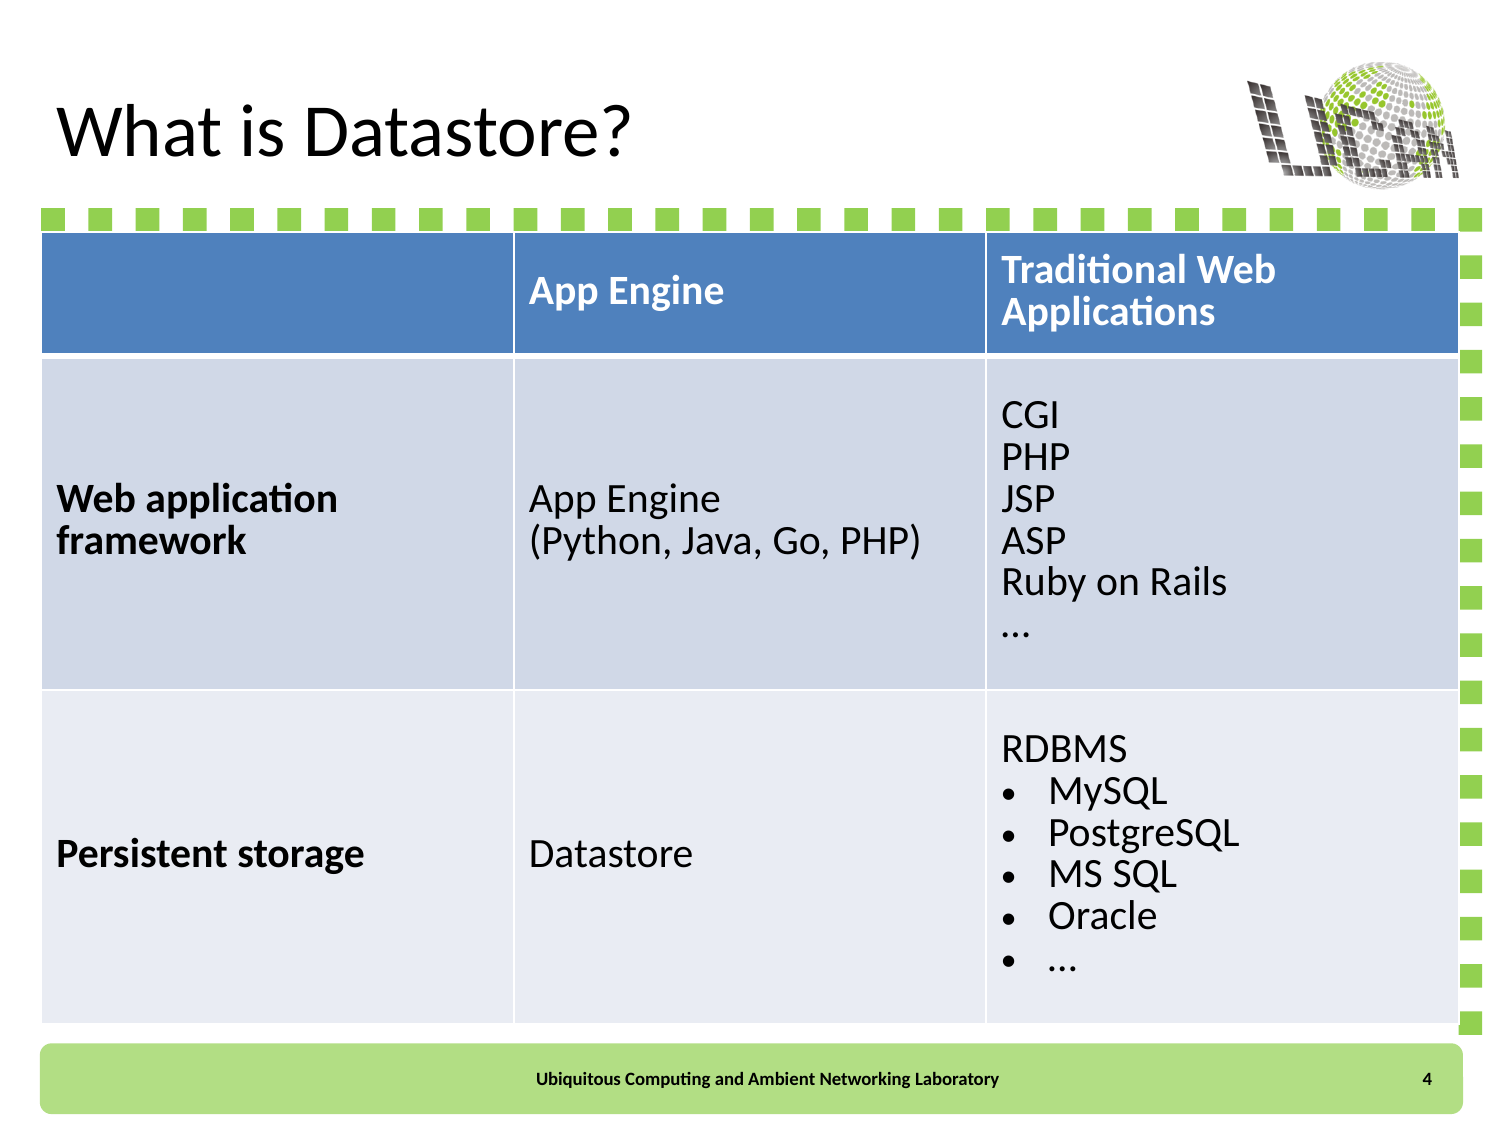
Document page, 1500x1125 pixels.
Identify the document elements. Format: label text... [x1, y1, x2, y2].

table_cell Persistent storage [42, 691, 513, 1023]
table_cell RDBMS MySQL PostgreSQL MS SQL Oracle … [987, 691, 1458, 1023]
picture [1247, 61, 1459, 190]
table_header [42, 233, 513, 353]
table_header Traditional Web Applications [987, 233, 1458, 353]
table_cell Web application framework [42, 359, 513, 689]
table_cell CGI PHP JSP ASP Ruby on Rails … [987, 359, 1458, 689]
title What is Datastore? [41, 45, 1223, 209]
slide_number 4 [1316, 1048, 1447, 1108]
footer Ubiquitous Computing and Ambient Networking Laboratory [242, 1048, 1294, 1109]
table_cell App Engine (Python, Java, Go, PHP) [515, 359, 985, 689]
table_cell Datastore [515, 691, 985, 1023]
table_header App Engine [515, 233, 985, 353]
